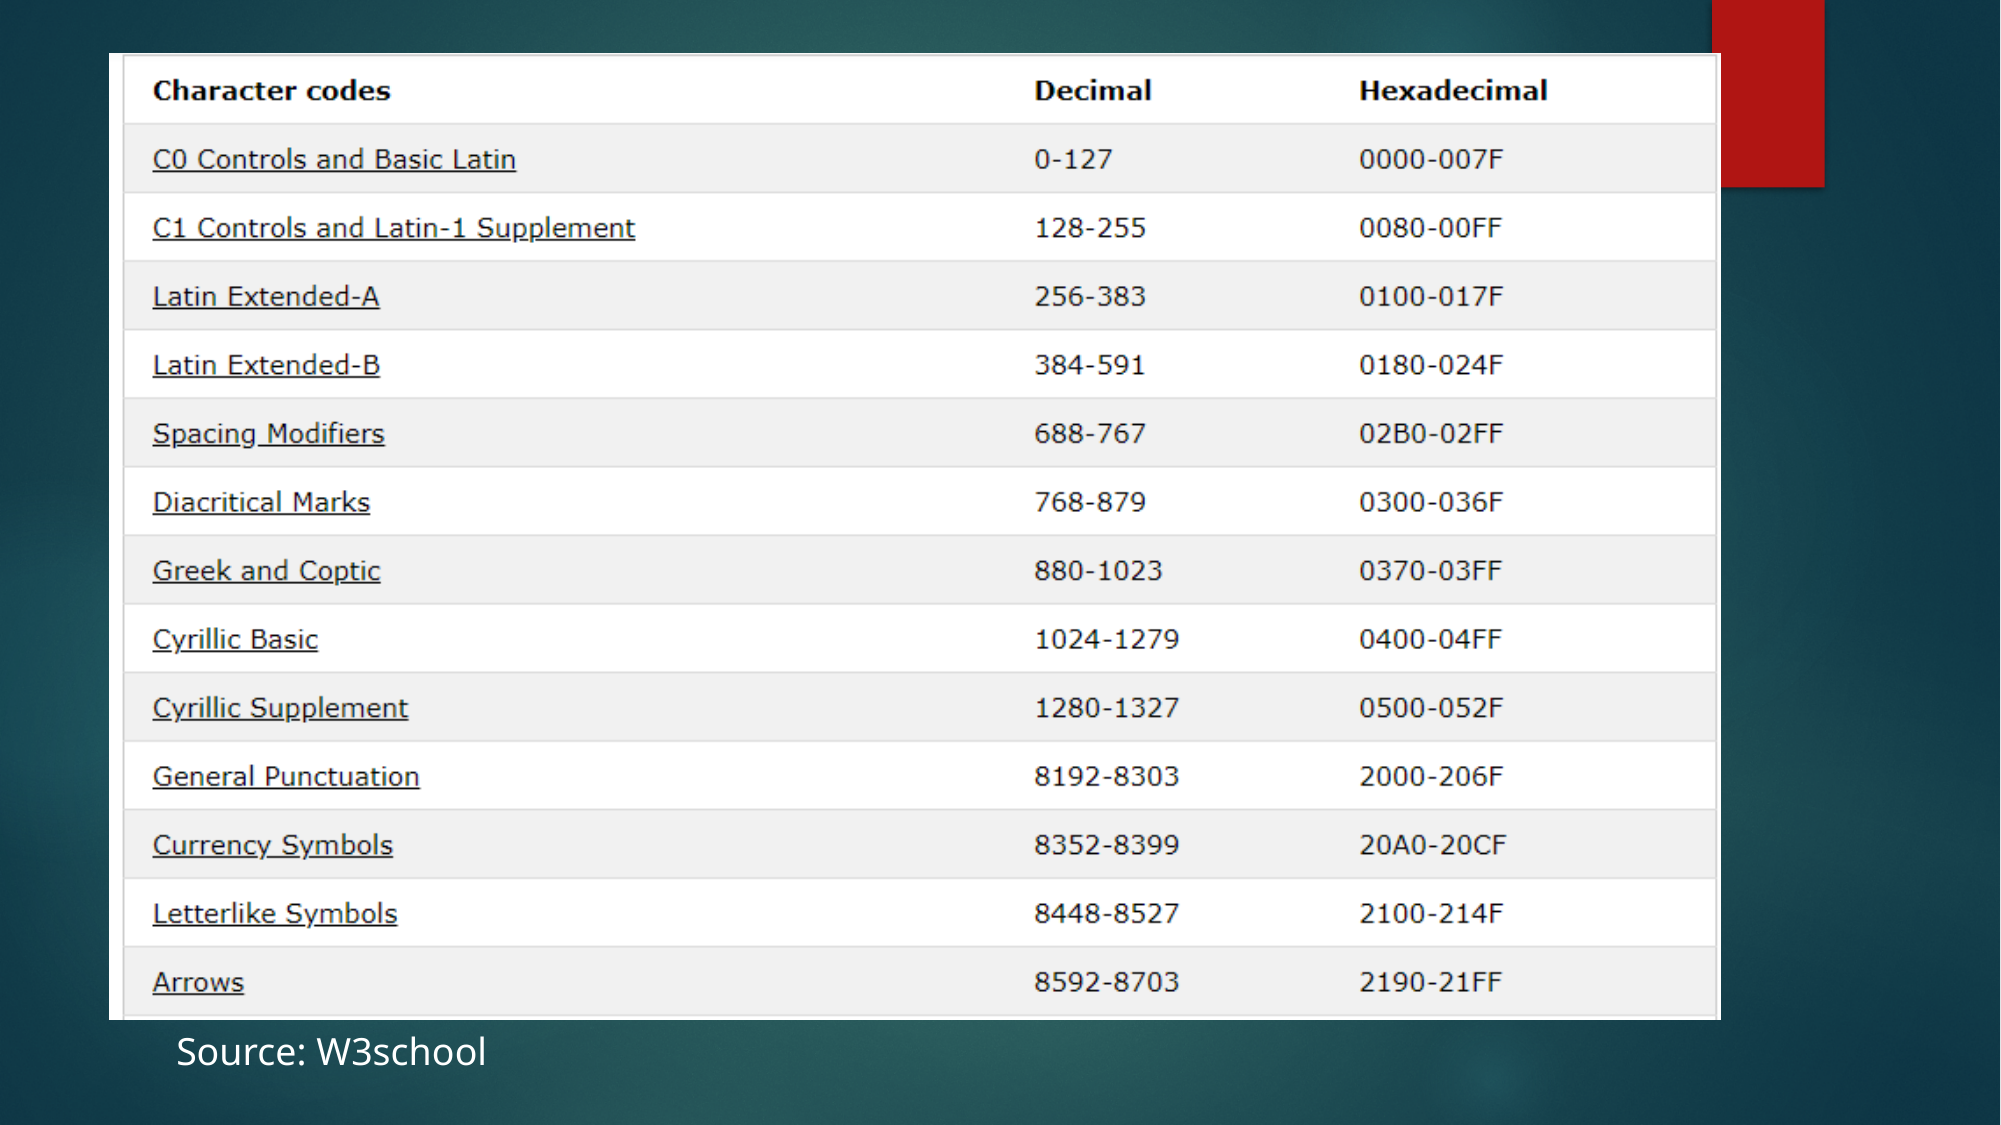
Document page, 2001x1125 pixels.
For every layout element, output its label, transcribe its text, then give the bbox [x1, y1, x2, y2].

picture [0, 0, 1721, 1125]
text_box Source: W3school [161, 1029, 672, 1081]
